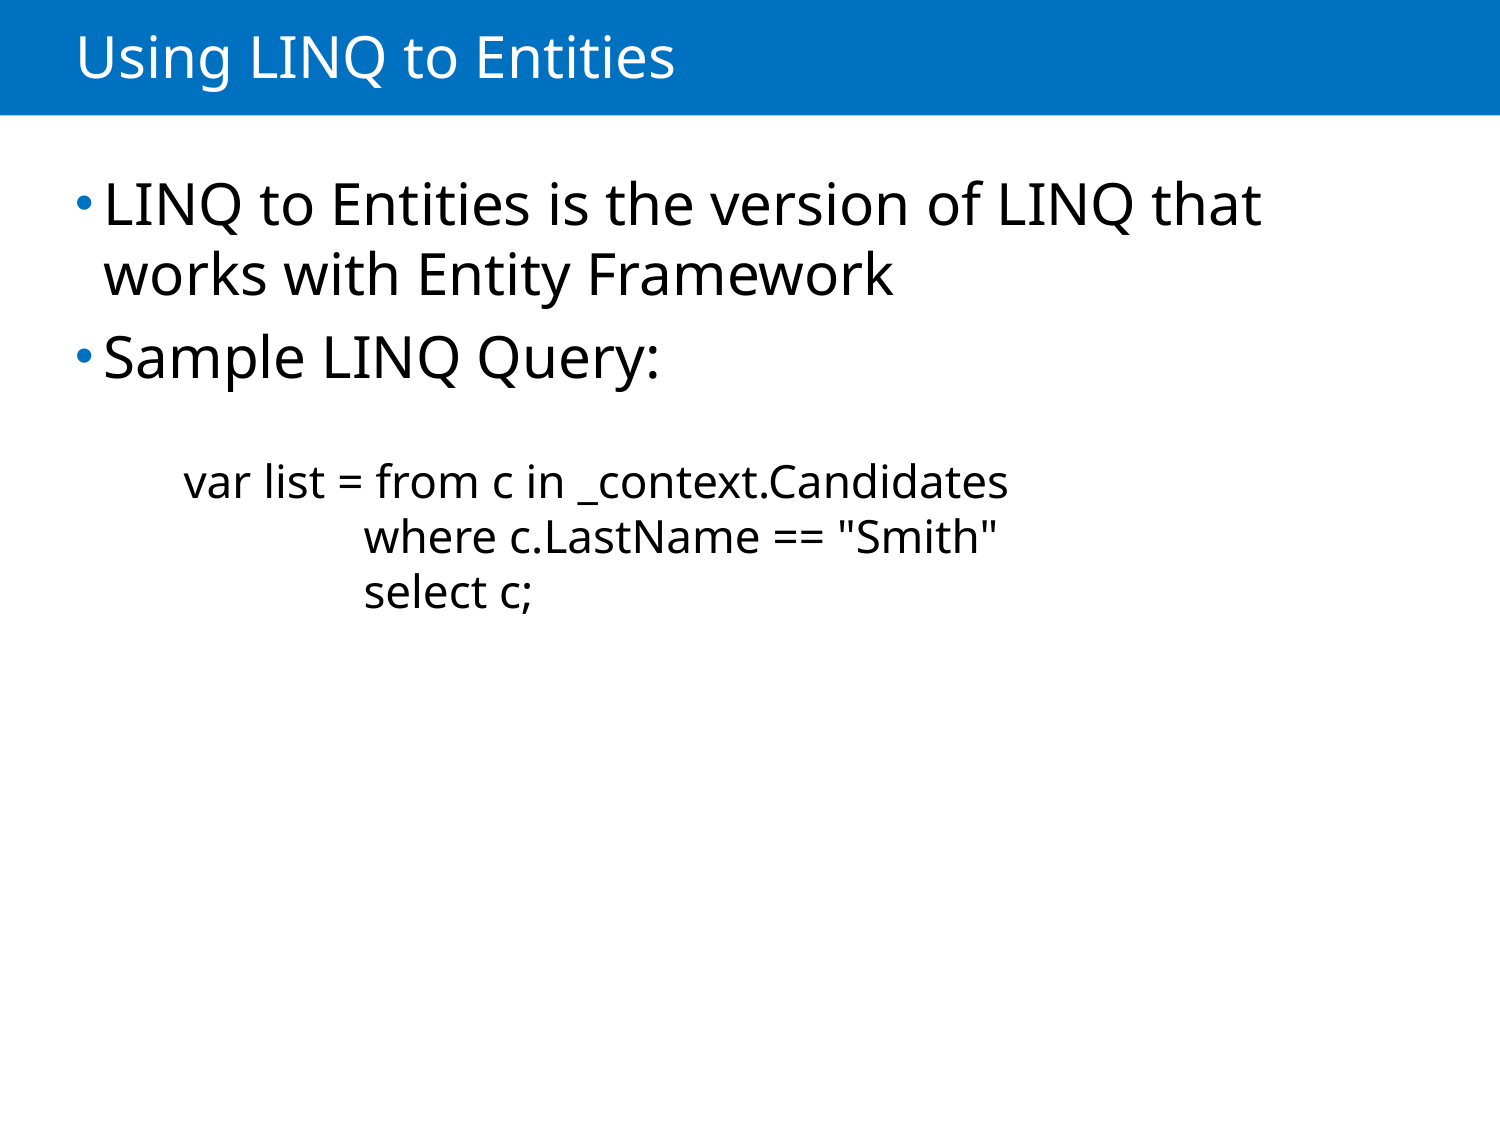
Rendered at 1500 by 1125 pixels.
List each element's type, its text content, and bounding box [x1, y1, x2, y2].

text_box var list = from c in _context.Candidates where c.LastName == "Smith" select c; [168, 445, 1384, 625]
text_box LINQ to Entities is the version of LINQ that works with Entity Framework Sample LINQ Query: [75, 167, 1408, 398]
title Using LINQ to Entities [75, 0, 1351, 122]
